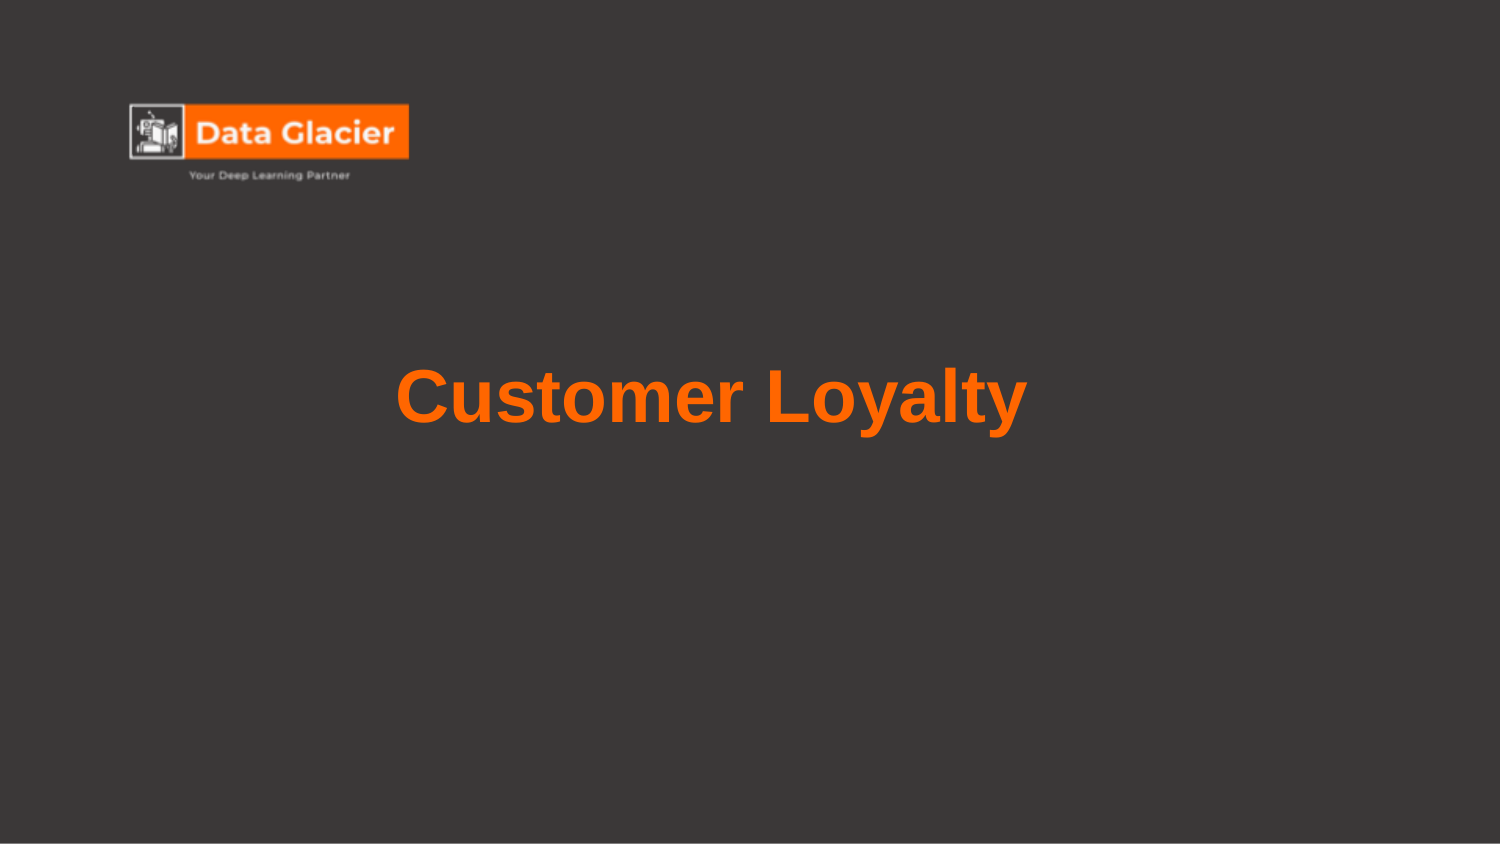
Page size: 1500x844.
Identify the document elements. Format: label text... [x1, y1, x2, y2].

picture [125, 0, 413, 288]
title Customer Loyalty [89, 347, 1356, 489]
